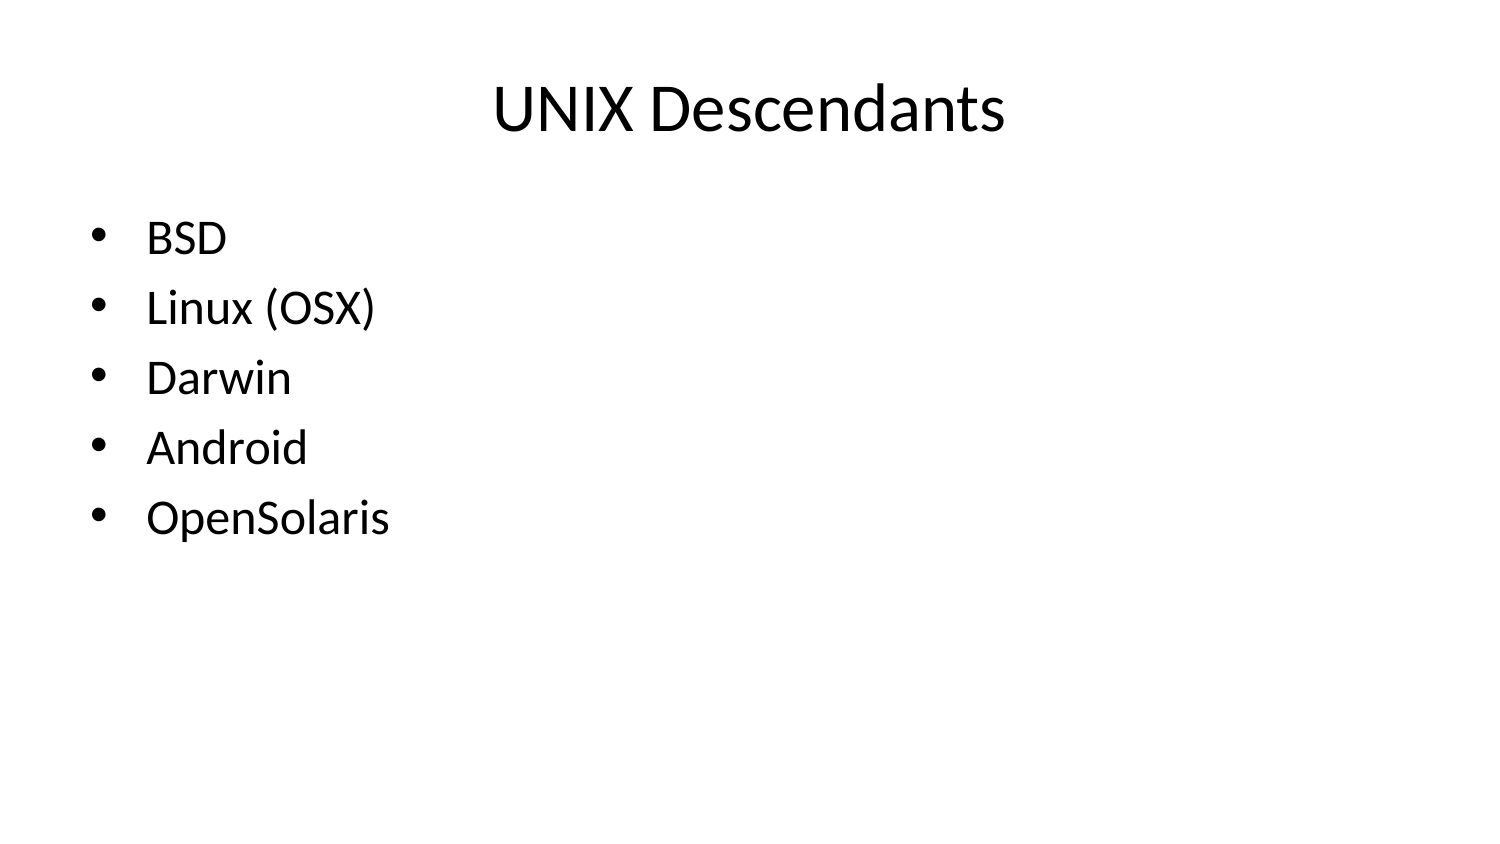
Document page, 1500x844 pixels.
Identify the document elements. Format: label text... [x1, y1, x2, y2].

list BSD Linux (OSX) Darwin Android OpenSolaris [75, 196, 1425, 754]
title UNIX Descendants [75, 33, 1425, 175]
